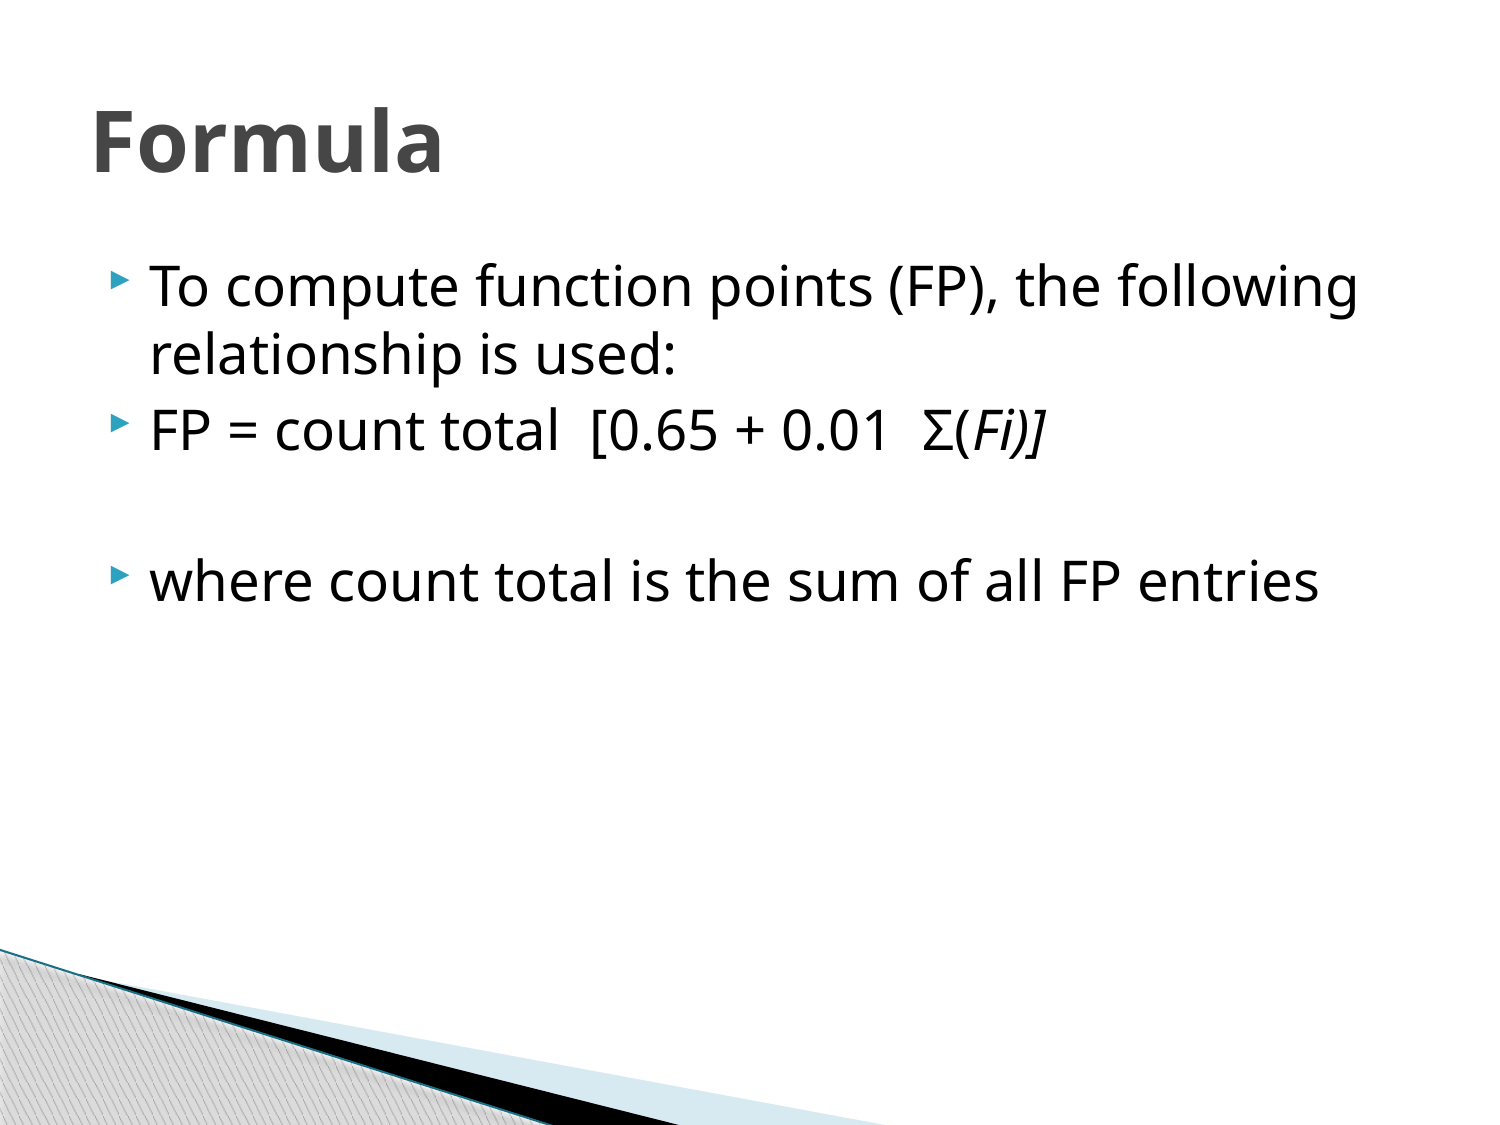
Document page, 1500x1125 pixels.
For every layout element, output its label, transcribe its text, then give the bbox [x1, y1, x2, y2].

title Formula [75, 45, 1425, 233]
list To compute function points (FP), the following relationship is used: FP = count total [0.65 + 0.01 Σ(Fi)] where count total is the sum of all FP entries [75, 243, 1425, 986]
